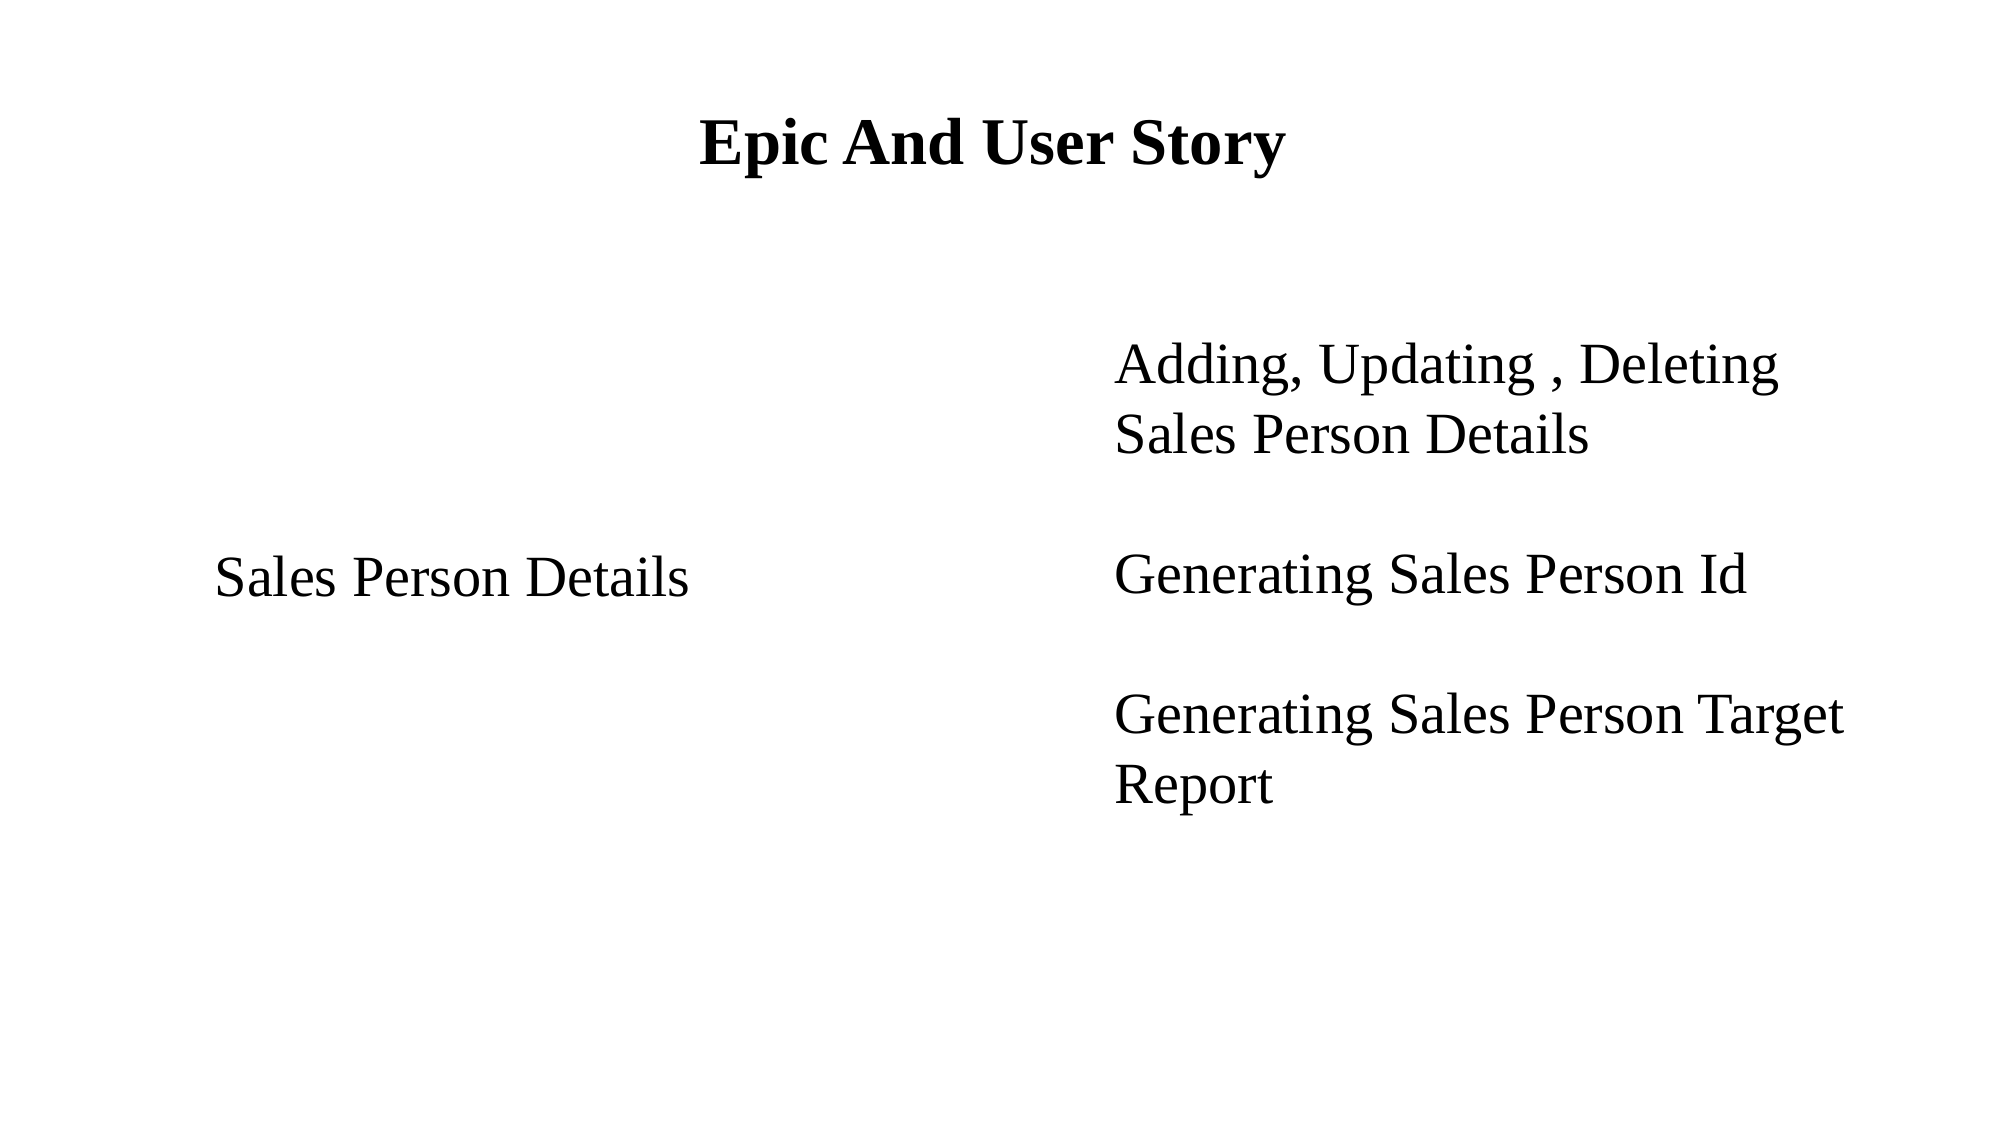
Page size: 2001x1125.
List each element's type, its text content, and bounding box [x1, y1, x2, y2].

text_box Adding, Updating , Deleting Sales Person Details Generating Sales Person Id Generating Sales Person Target Report [1099, 317, 1872, 1007]
title Epic And User Story [181, 51, 1806, 224]
text_box Sales Person Details [200, 531, 797, 666]
